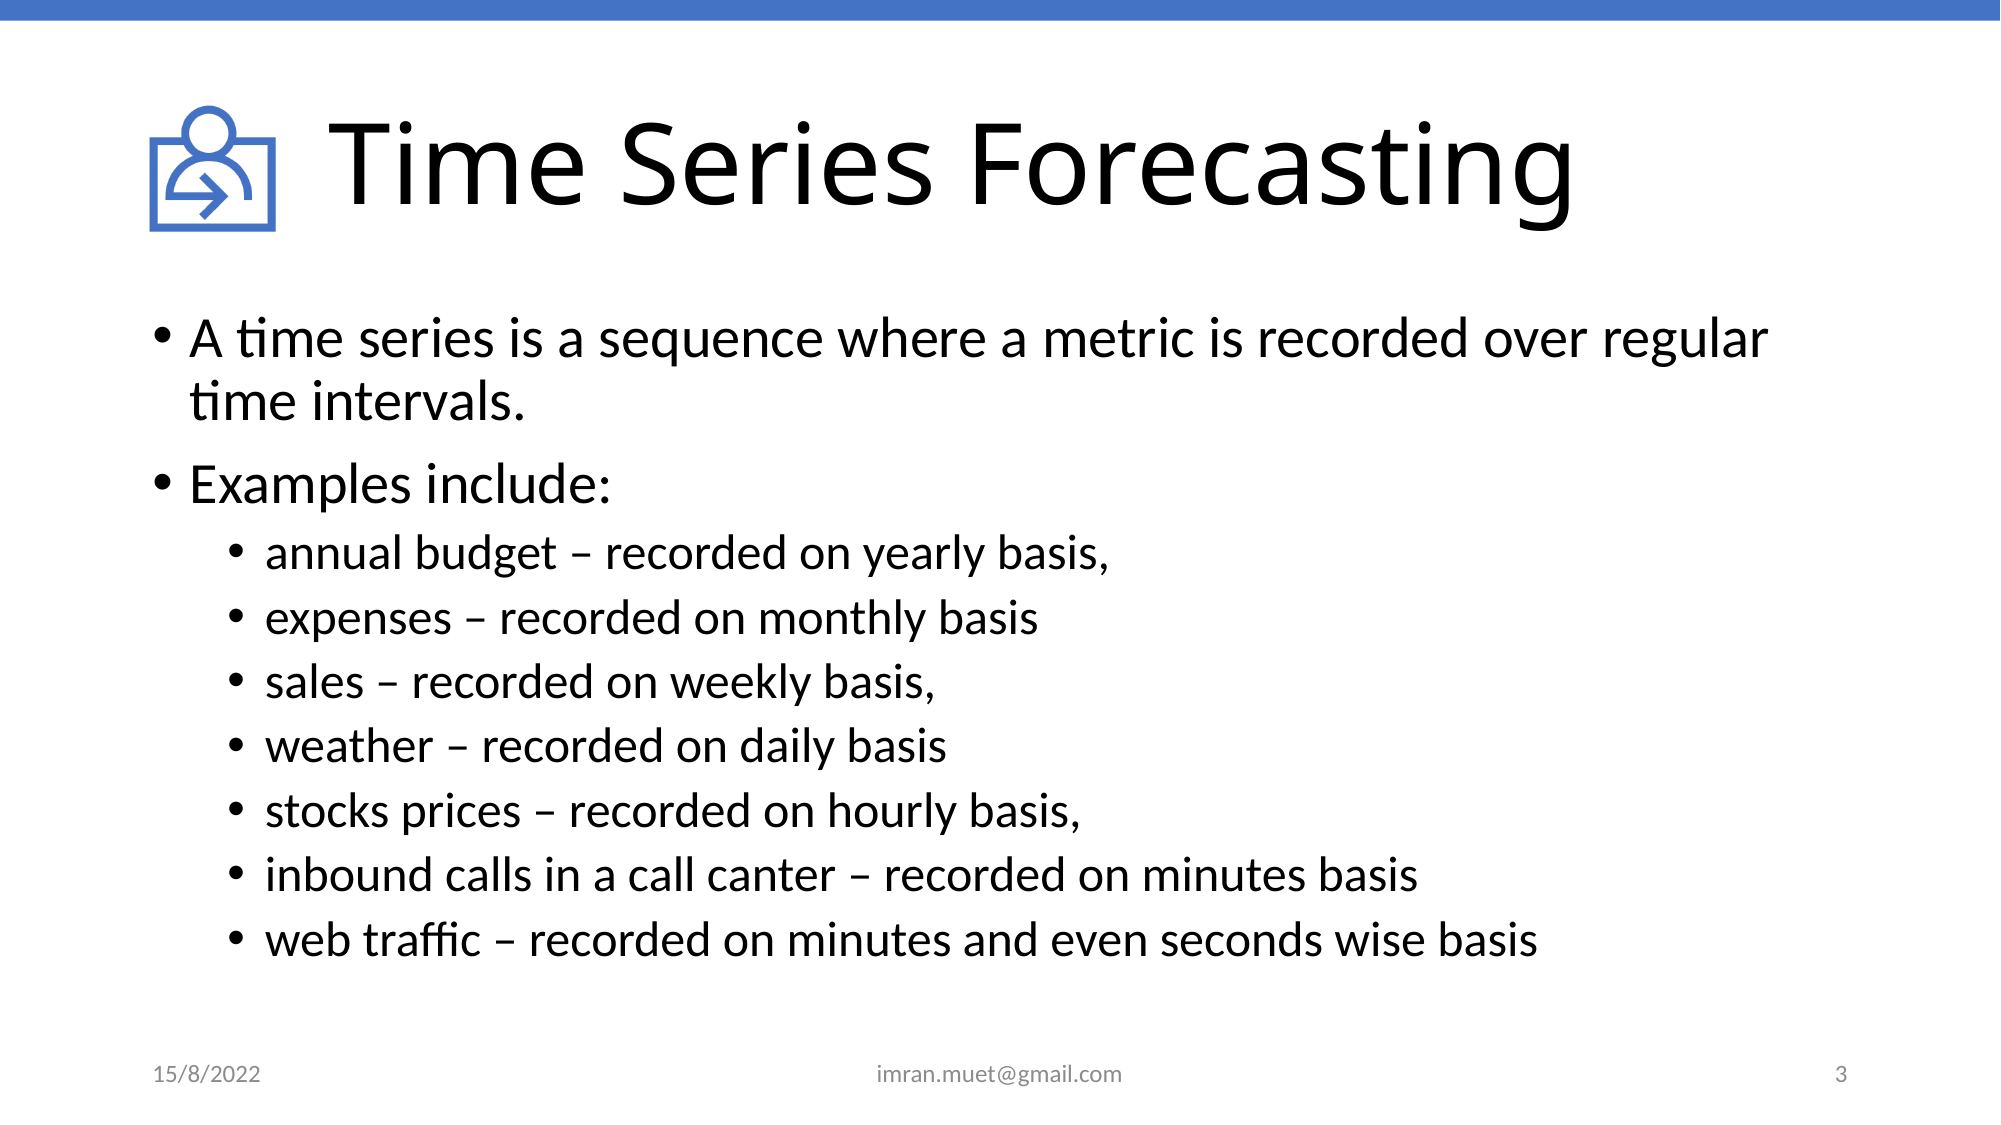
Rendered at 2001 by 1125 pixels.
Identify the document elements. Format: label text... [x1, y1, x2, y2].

list A time series is a sequence where a metric is recorded over regular time intervals. Examples include: annual budget – recorded on yearly basis, expenses – recorded on monthly basis sales – recorded on weekly basis, weather – recorded on daily basis stocks prices – recorded on hourly basis, inbound calls in a call canter – recorded on minutes basis web traffic – recorded on minutes and even seconds wise basis [137, 299, 1863, 1014]
text_box [0, 0, 2000, 21]
picture [137, 93, 288, 244]
title Time Series Forecasting [313, 59, 1863, 278]
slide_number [137, 1042, 588, 1103]
slide_number 3 [1412, 1042, 1863, 1103]
footer imran.muet@gmail.com [662, 1042, 1338, 1103]
